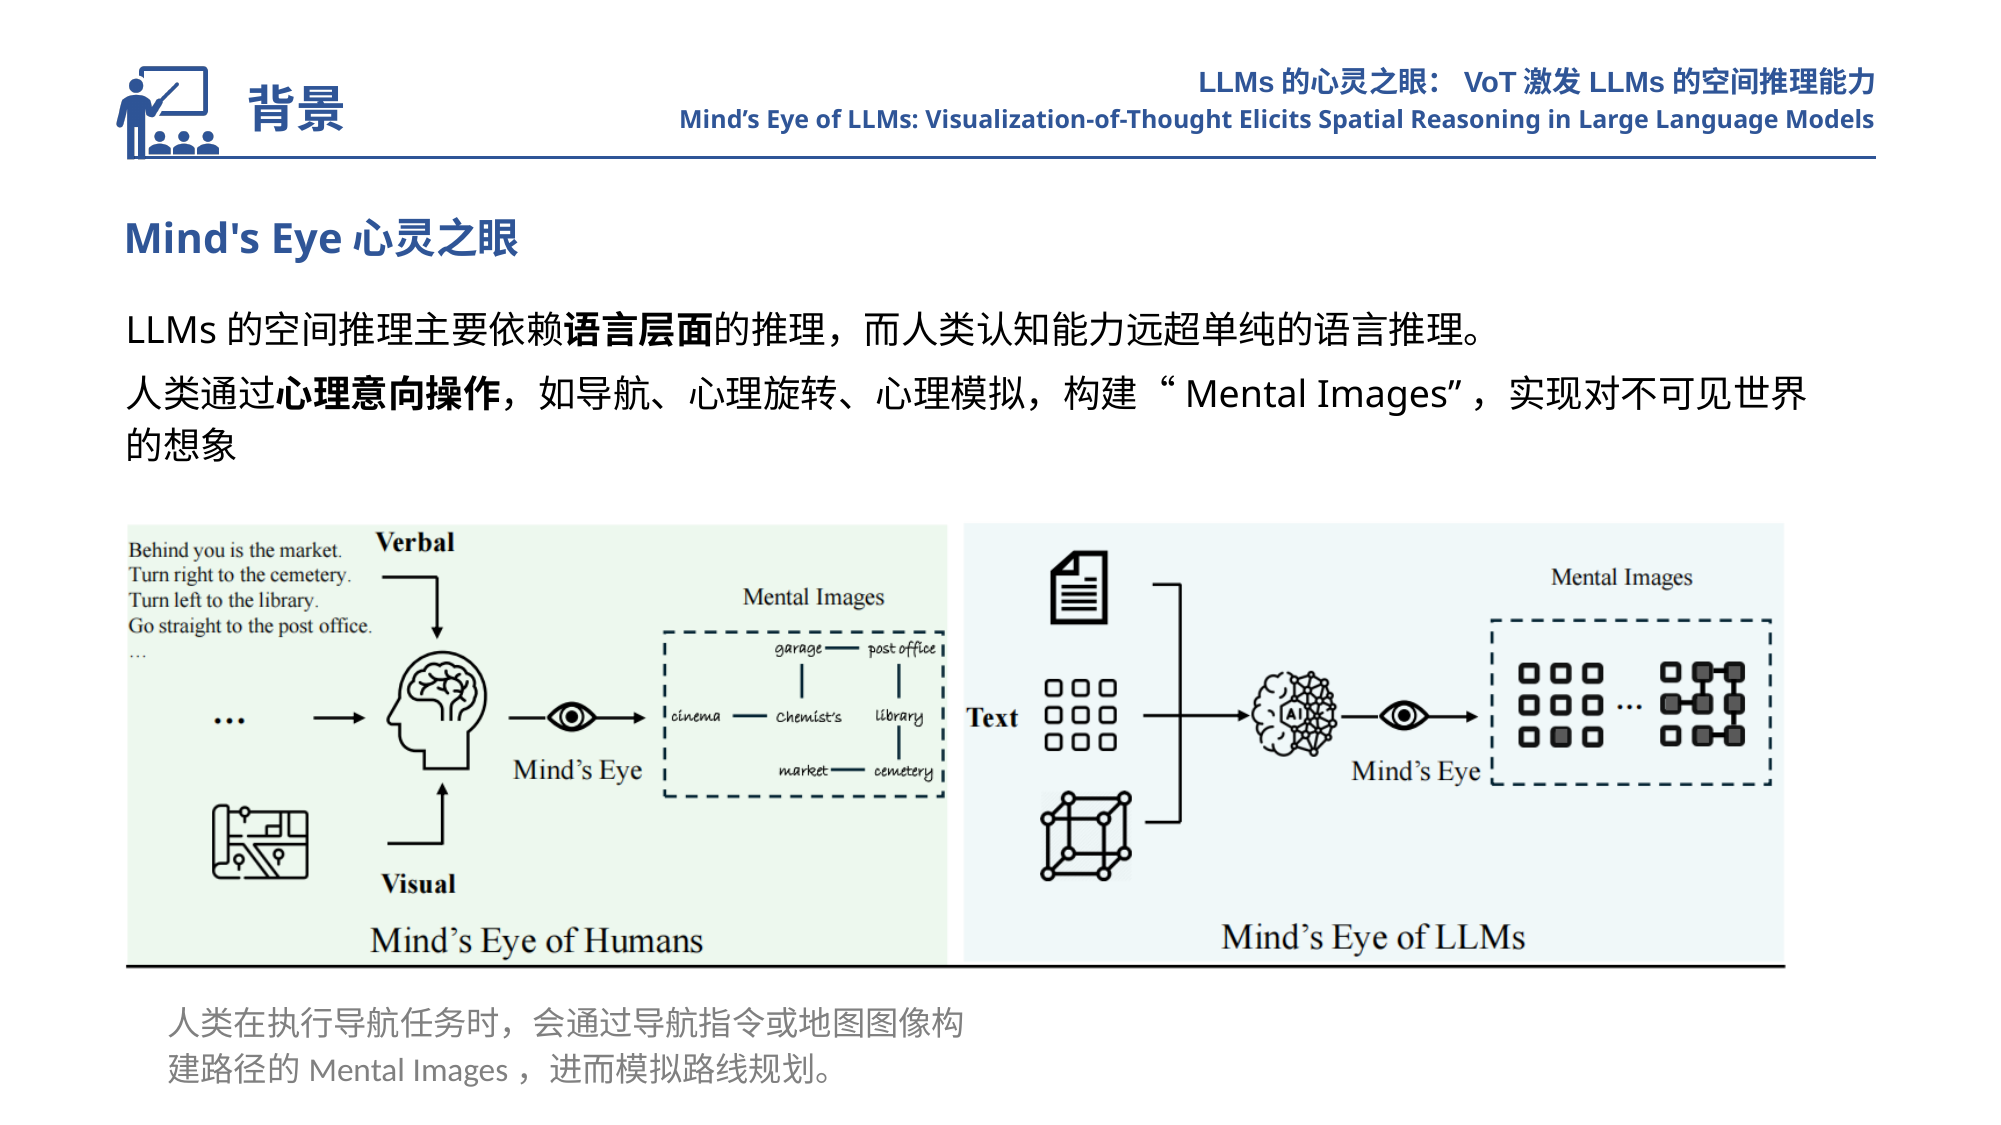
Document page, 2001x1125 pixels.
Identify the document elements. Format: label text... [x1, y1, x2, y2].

text_box Mind's Eye心灵之眼 [108, 204, 535, 270]
text_box LLMs的空间推理主要依赖语言层面的推理，而人类认知能力远超单纯的语言推理。 人类通过心理意向操作，如导航、心理旋转、心理模拟，构建“Mental Images”，实现对不可见世界的想象 [110, 291, 1857, 543]
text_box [295, 49, 1893, 147]
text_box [110, 53, 1877, 170]
text_box 人类在执行导航任务时，会通过导航指令或地图图像构建路径的Mental Images，进而模拟路线规划。 [152, 990, 985, 1125]
picture [110, 507, 1796, 990]
